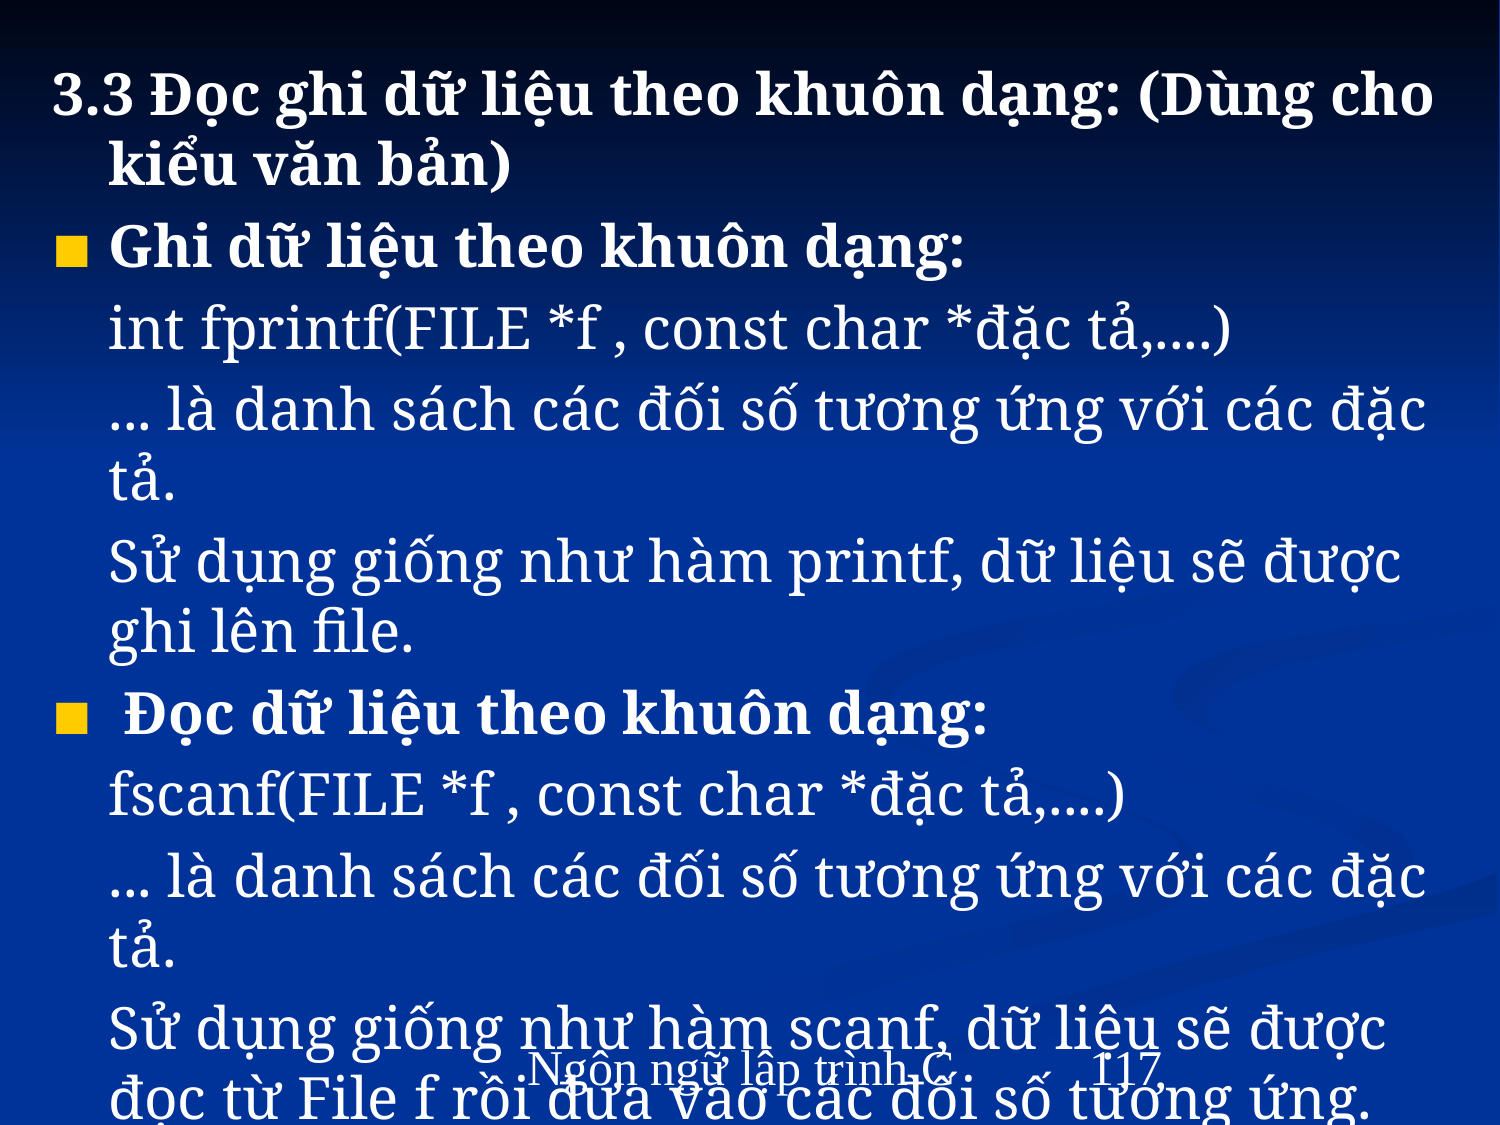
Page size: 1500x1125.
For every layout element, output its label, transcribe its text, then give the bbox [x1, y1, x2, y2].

list 3.3 Ðọc ghi dữ liệu theo khuôn dạng: (Dùng cho kiểu văn bản) Ghi dữ liệu theo khuôn dạng: int fprintf(FILE *f , const char *đặc tả,....) ... là danh sách các đối số tương ứng với các đặc tả. Sử dụng giống như hàm printf, dữ liệu sẽ được ghi lên file. Ðọc dữ liệu theo khuôn dạng: fscanf(FILE *f , const char *đặc tả,....) ... là danh sách các đối số tương ứng với các đặc tả. Sử dụng giống như hàm scanf, dữ liệu sẽ được đọc từ File f rồi đưa vào các đối số tương ứng. [37, 50, 1463, 1075]
slide_number ‹#› [1074, 1075, 1425, 1104]
footer Ngôn ngữ lập trình C [512, 1075, 988, 1104]
